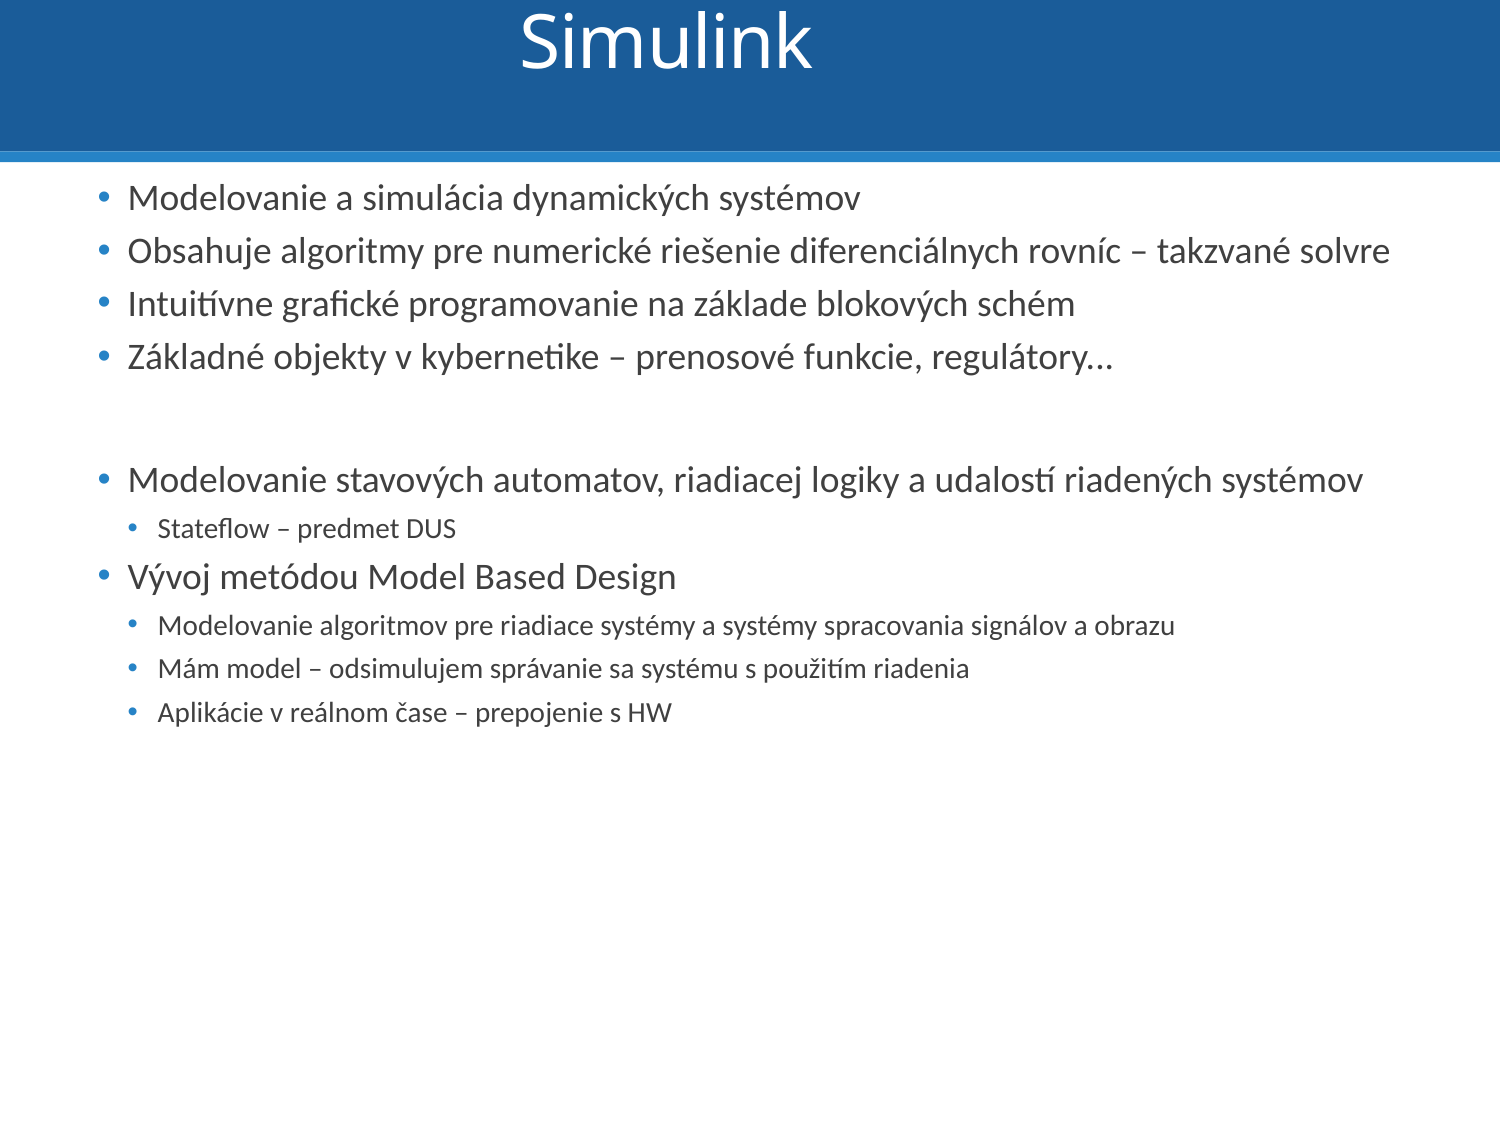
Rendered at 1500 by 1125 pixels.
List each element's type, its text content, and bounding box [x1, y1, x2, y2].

title Simulink [0, 0, 1334, 146]
list Modelovanie a simulácia dynamických systémov Obsahuje algoritmy pre numerické riešenie diferenciálnych rovníc – takzvané solvre Intuitívne grafické programovanie na základe blokových schém Základné objekty v kybernetike – prenosové funkcie, regulátory... Modelovanie stavových automatov, riadiacej logiky a udalostí riadených systémov Stateflow – predmet DUS Vývoj metódou Model Based Design Modelovanie algoritmov pre riadiace systémy a systémy spracovania signálov a obrazu Mám model – odsimulujem správanie sa systému s použitím riadenia Aplikácie v reálnom čase – prepojenie s HW [64, 170, 1436, 1023]
